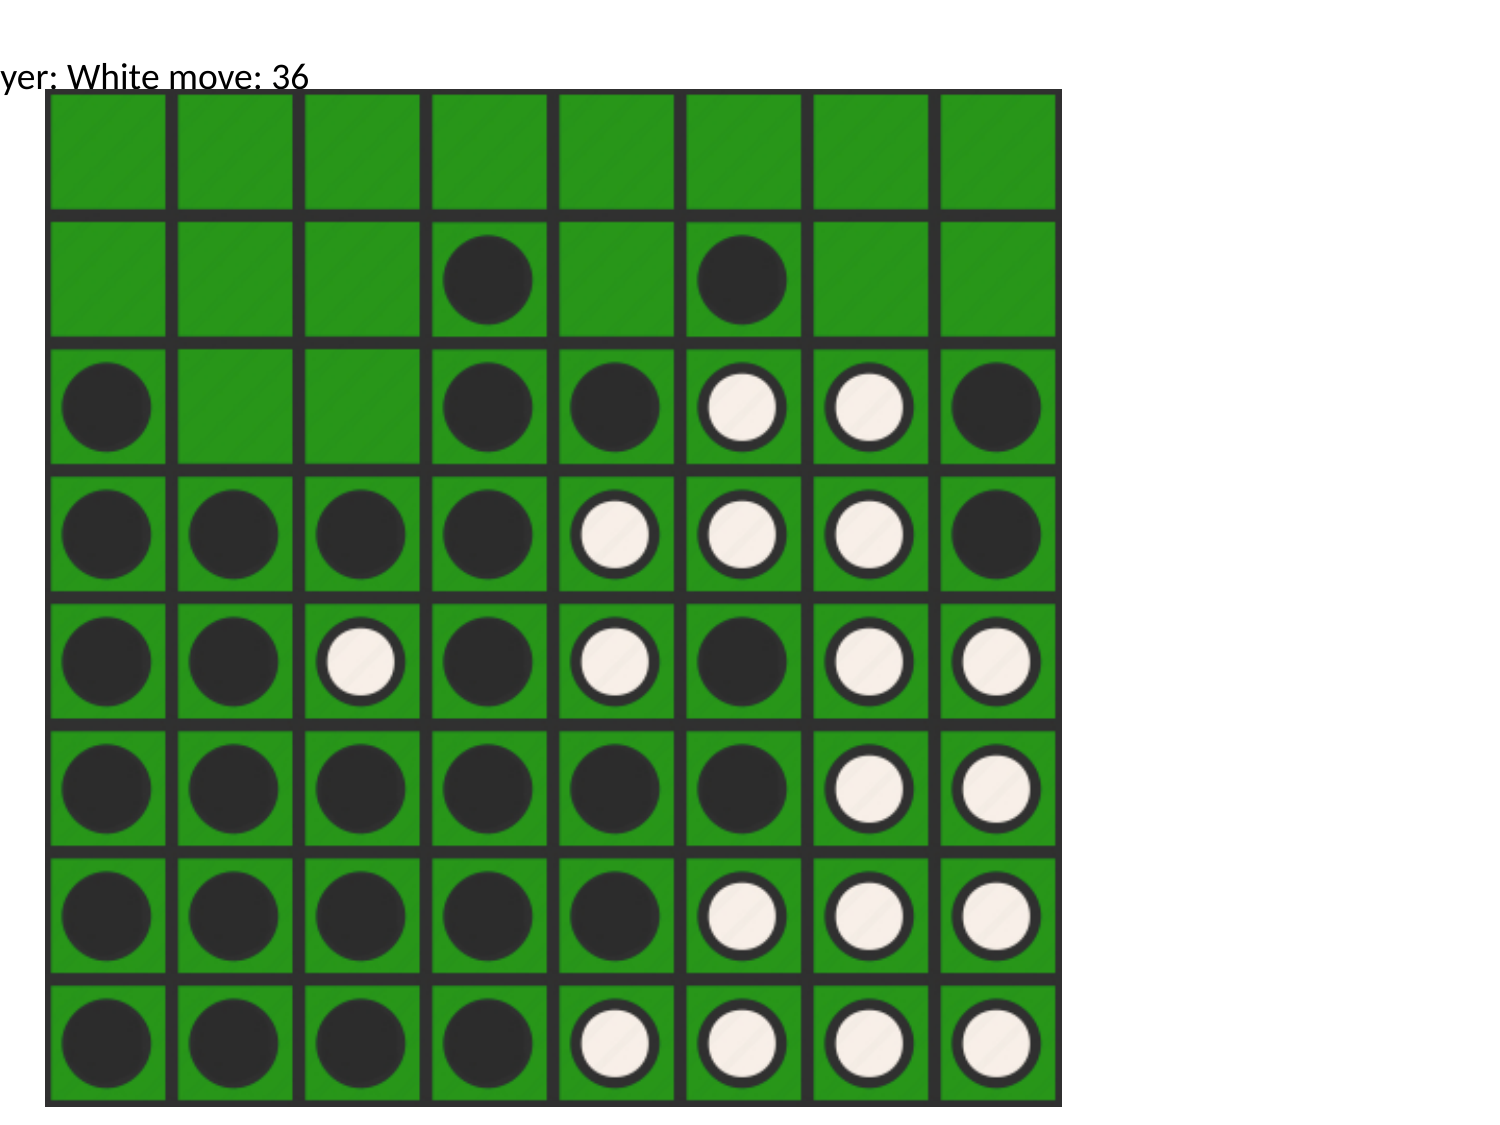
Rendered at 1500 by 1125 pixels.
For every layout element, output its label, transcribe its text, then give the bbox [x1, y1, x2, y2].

text_box turn: 44 player: White move: 36 [0, 44, 325, 105]
picture [44, 89, 1062, 1107]
